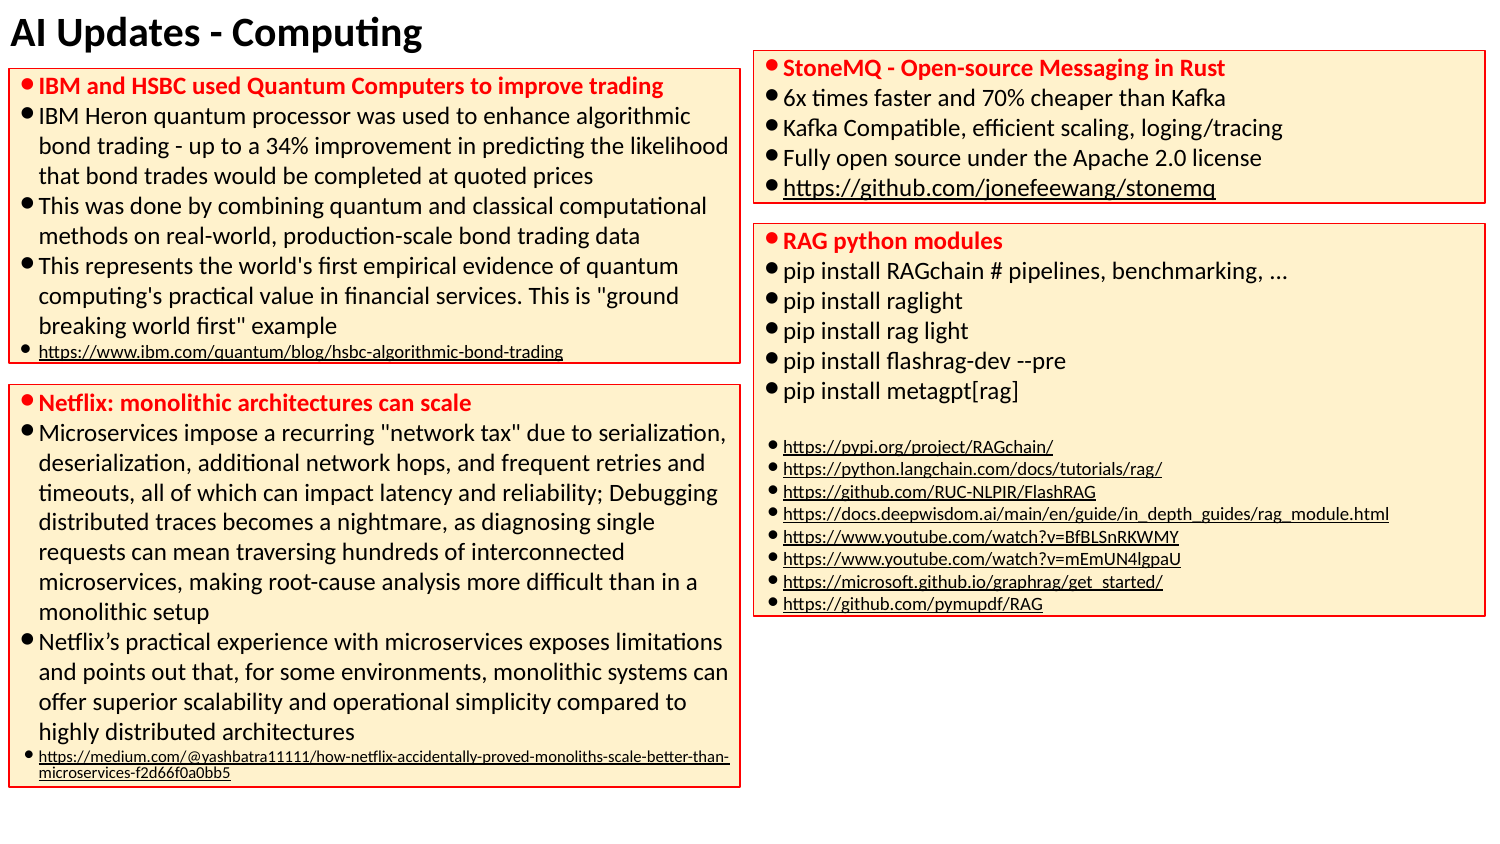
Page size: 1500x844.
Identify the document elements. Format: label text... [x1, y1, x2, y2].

text_box Netflix: monolithic architectures can scale Microservices impose a recurring "network tax" due to serialization, deserialization, additional network hops, and frequent retries and timeouts, all of which can impact latency and reliability; Debugging distributed traces becomes a nightmare, as diagnosing single requests can mean traversing hundreds of interconnected microservices, making root-cause analysis more difficult than in a monolithic setup Netflix’s practical experience with microservices exposes limitations and points out that, for some environments, monolithic systems can offer superior scalability and operational simplicity compared to highly distributed architectures https://medium.com/@yashbatra11111/how-netflix-accidentally-proved-monoliths-scale-better-than-microservices-f2d66f0a0bb5 [9, 384, 741, 787]
text_box AI Updates - Computing [9, 3, 741, 57]
text_box RAG python modules pip install RAGchain # pipelines, benchmarking, ... pip install raglight pip install rag light pip install flashrag-dev --pre pip install metagpt[rag] https://pypi.org/project/RAGchain/ https://python.langchain.com/docs/tutorials/rag/ https://github.com/RUC-NLPIR/FlashRAG https://docs.deepwisdom.ai/main/en/guide/in_depth_guides/rag_module.html https://www.youtube.com/watch?v=BfBLSnRKWMY https://www.youtube.com/watch?v=mEmUN4lgpaU https://microsoft.github.io/graphrag/get_started/ https://github.com/pymupdf/RAG [753, 223, 1485, 616]
text_box StoneMQ - Open-source Messaging in Rust 6x times faster and 70% cheaper than Kafka Kafka Compatible, efficient scaling, loging/tracing Fully open source under the Apache 2.0 license https://github.com/jonefeewang/stonemq [753, 50, 1485, 203]
text_box IBM and HSBC used Quantum Computers to improve trading IBM Heron quantum processor was used to enhance algorithmic bond trading - up to a 34% improvement in predicting the likelihood that bond trades would be completed at quoted prices This was done by combining quantum and classical computational methods on real-world, production-scale bond trading data This represents the world's first empirical evidence of quantum computing's practical value in financial services. This is "ground breaking world first" example https://www.ibm.com/quantum/blog/hsbc-algorithmic-bond-trading [9, 68, 741, 364]
